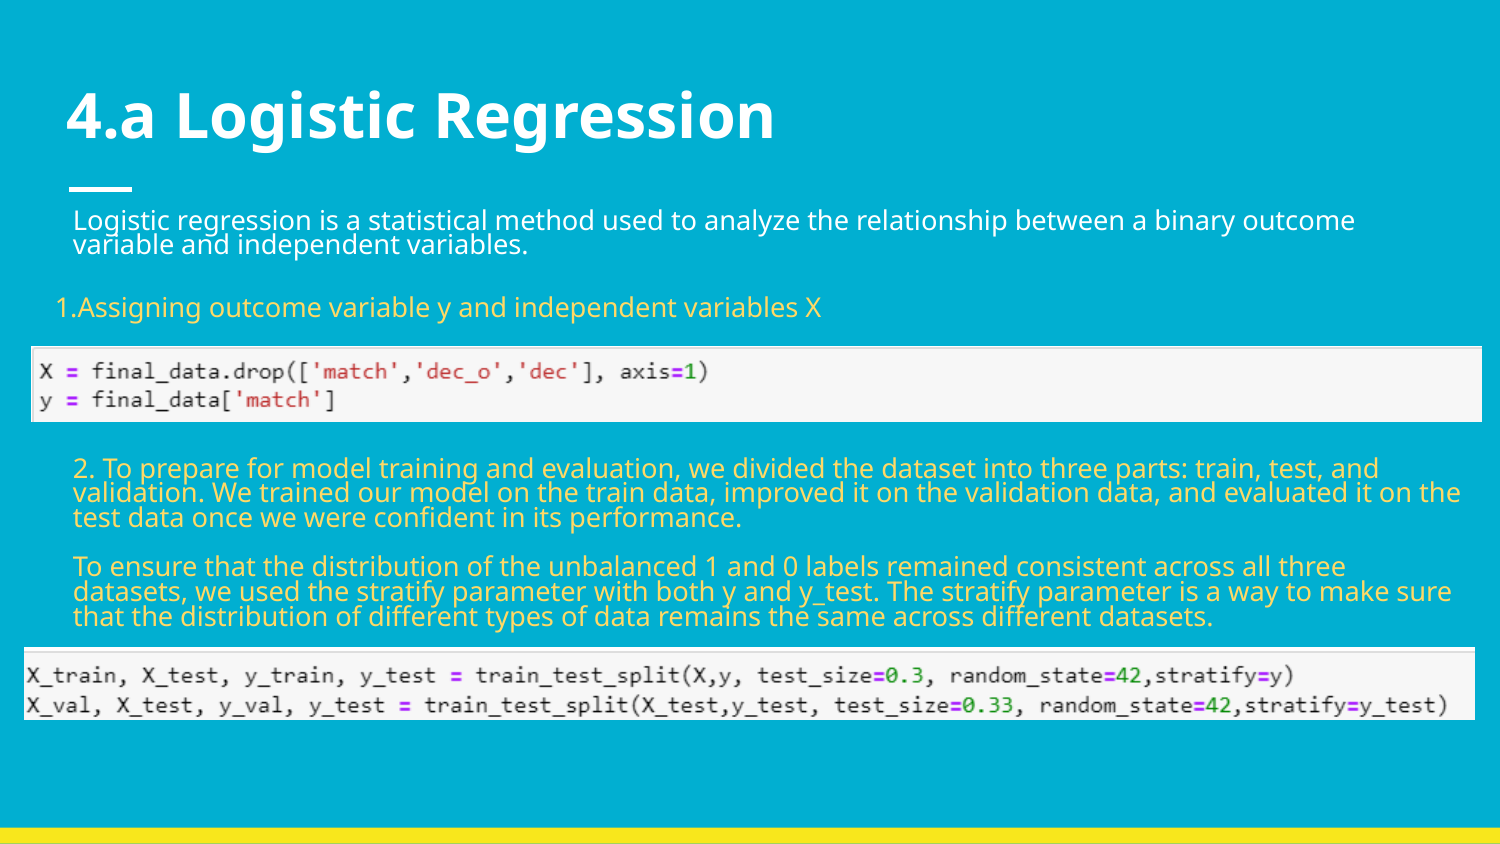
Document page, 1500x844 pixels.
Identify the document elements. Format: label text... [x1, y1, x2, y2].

picture [24, 646, 1476, 720]
text_box 2. To prepare for model training and evaluation, we divided the dataset into three parts: train, test, and validation. We trained our model on the train data, improved it on the validation data, and evaluated it on the test data once we were confident in its performance. To ensure that the distribution of the unbalanced 1 and 0 labels remained consistent across all three datasets, we used the stratify parameter with both y and y_test. The stratify parameter is a way to make sure that the distribution of different types of data remains the same across different datasets. [57, 443, 1479, 646]
picture [31, 345, 1483, 423]
title 4.a Logistic Regression [51, 61, 1449, 167]
text_box 1.Assigning outcome variable y and independent variables X [39, 285, 1460, 335]
list Logistic regression is a statistical method used to analyze the relationship between a binary outcome variable and independent variables. [57, 195, 1456, 285]
